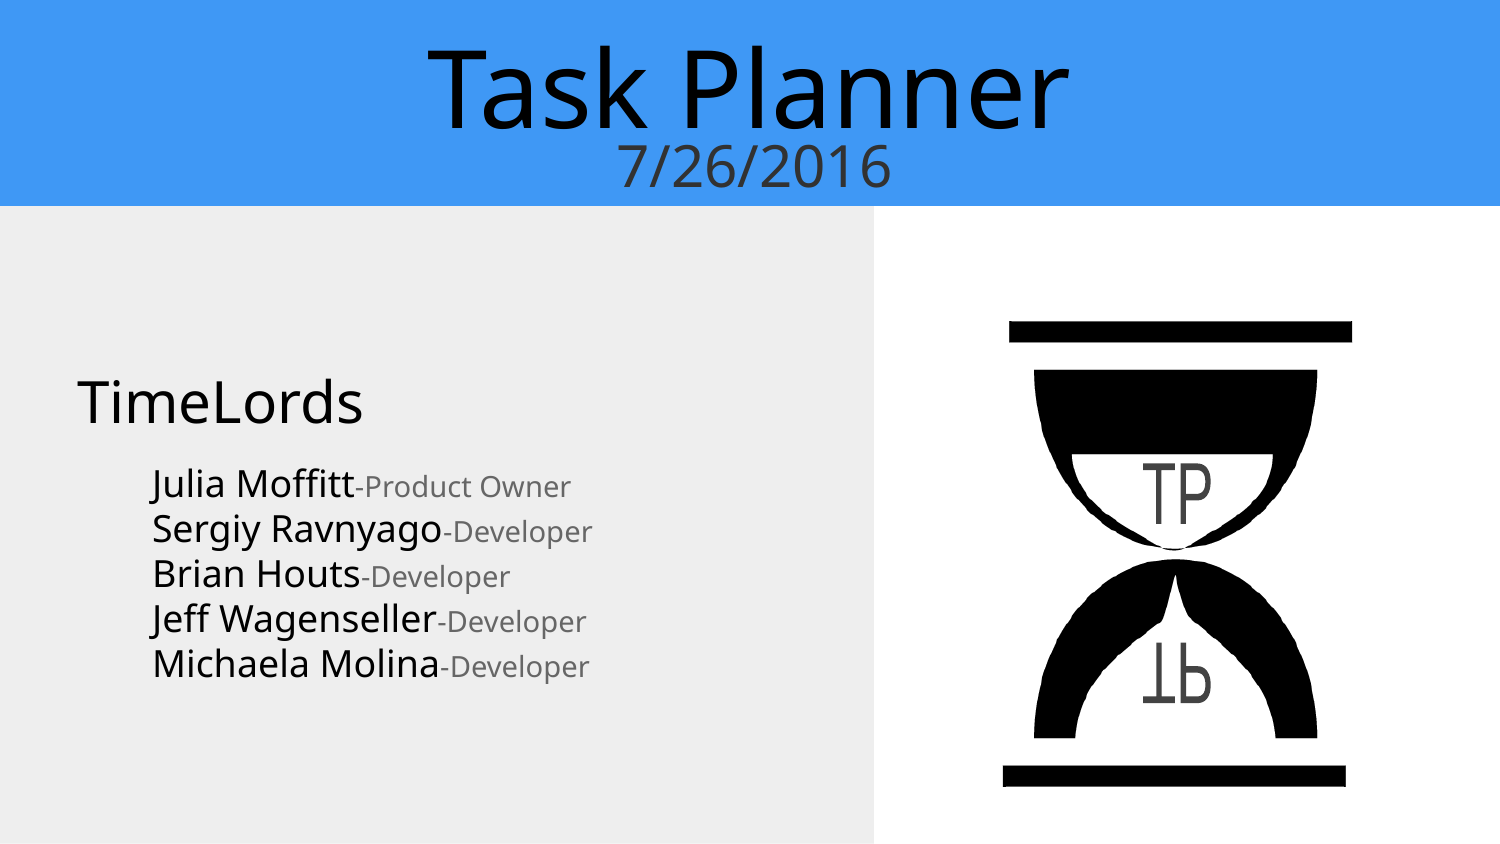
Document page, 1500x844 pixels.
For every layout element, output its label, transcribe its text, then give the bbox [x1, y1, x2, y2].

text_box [936, 313, 1417, 794]
subtitle 7/26/2016 [55, 114, 1454, 216]
title Task Planner [183, 4, 1317, 114]
text_box [0, 206, 874, 844]
subtitle TimeLords Julia Moffitt-Product Owner Sergiy Ravnyago-Developer Brian Houts-Developer Jeff Wagenseller-Developer Michaela Molina-Developer [62, 350, 773, 735]
